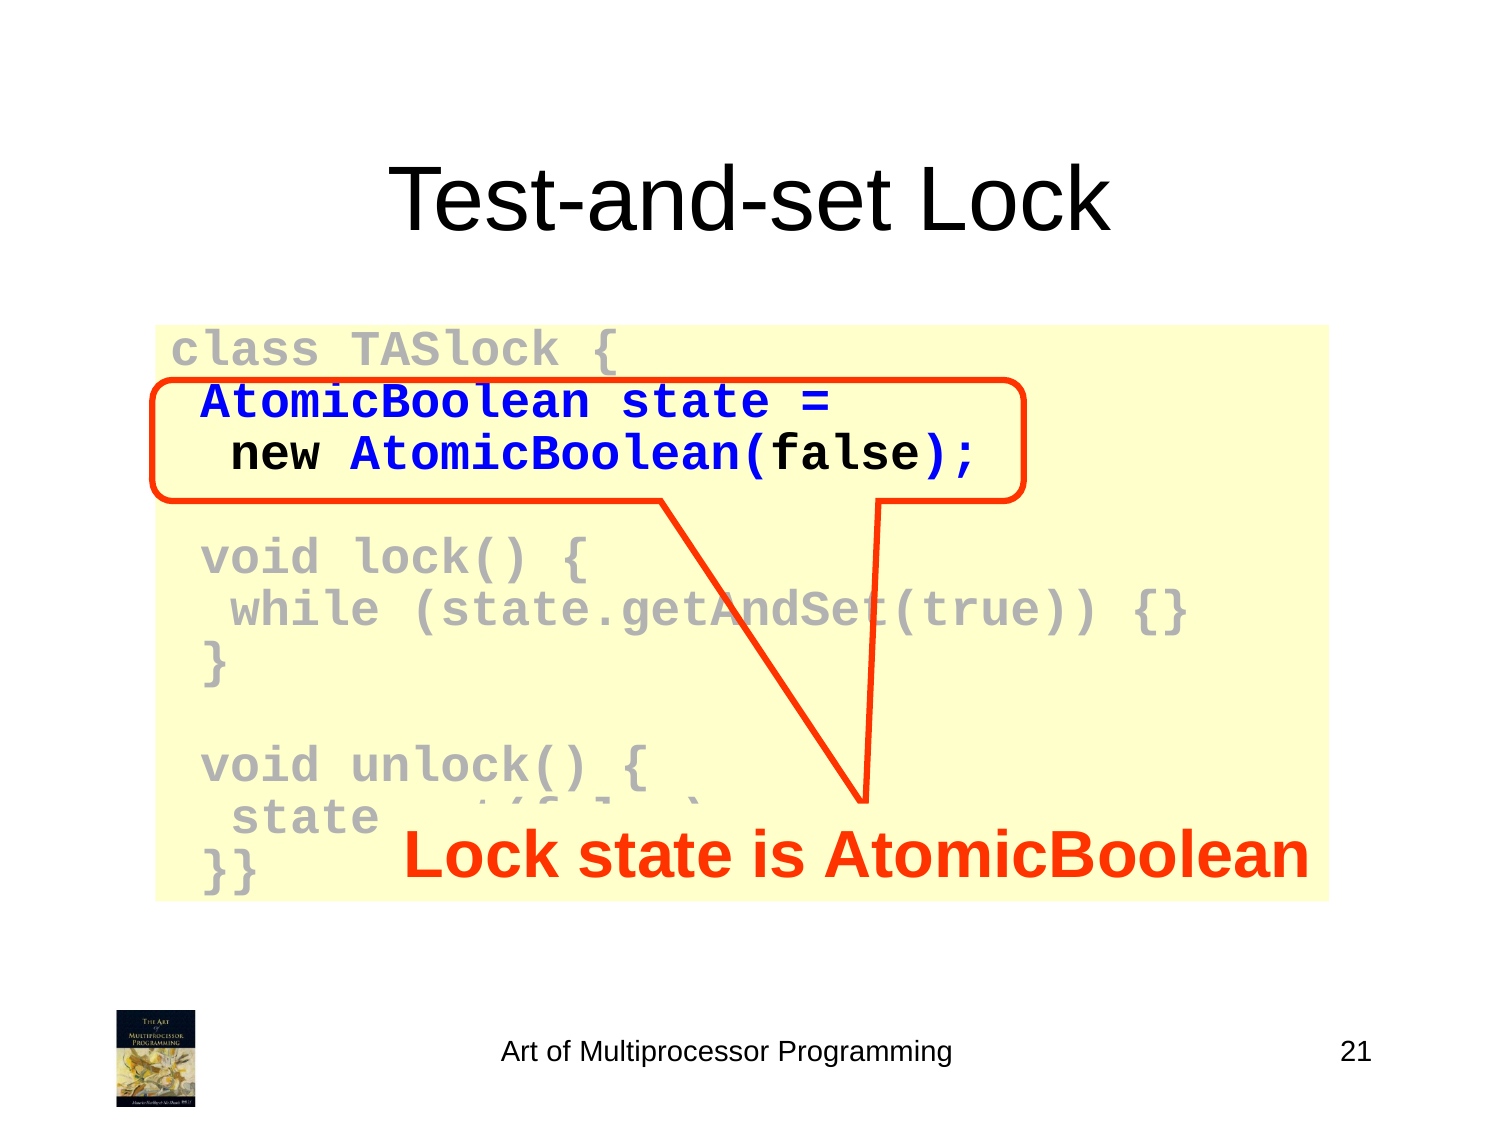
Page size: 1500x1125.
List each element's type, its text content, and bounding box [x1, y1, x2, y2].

footer Art of Multiprocessor Programming [433, 1024, 1022, 1101]
slide_number 21 [1074, 1024, 1388, 1101]
text_box class TASlock { AtomicBoolean state = new AtomicBoolean(false); void lock() { while (state.getAndSet(true)) {} } void unlock() { state.set(false); }} [155, 324, 1329, 902]
text_box Lock state is AtomicBoolean [388, 803, 1328, 899]
text_box [152, 379, 1024, 803]
title Test-and-set Lock [112, 99, 1388, 288]
picture [107, 1010, 204, 1107]
